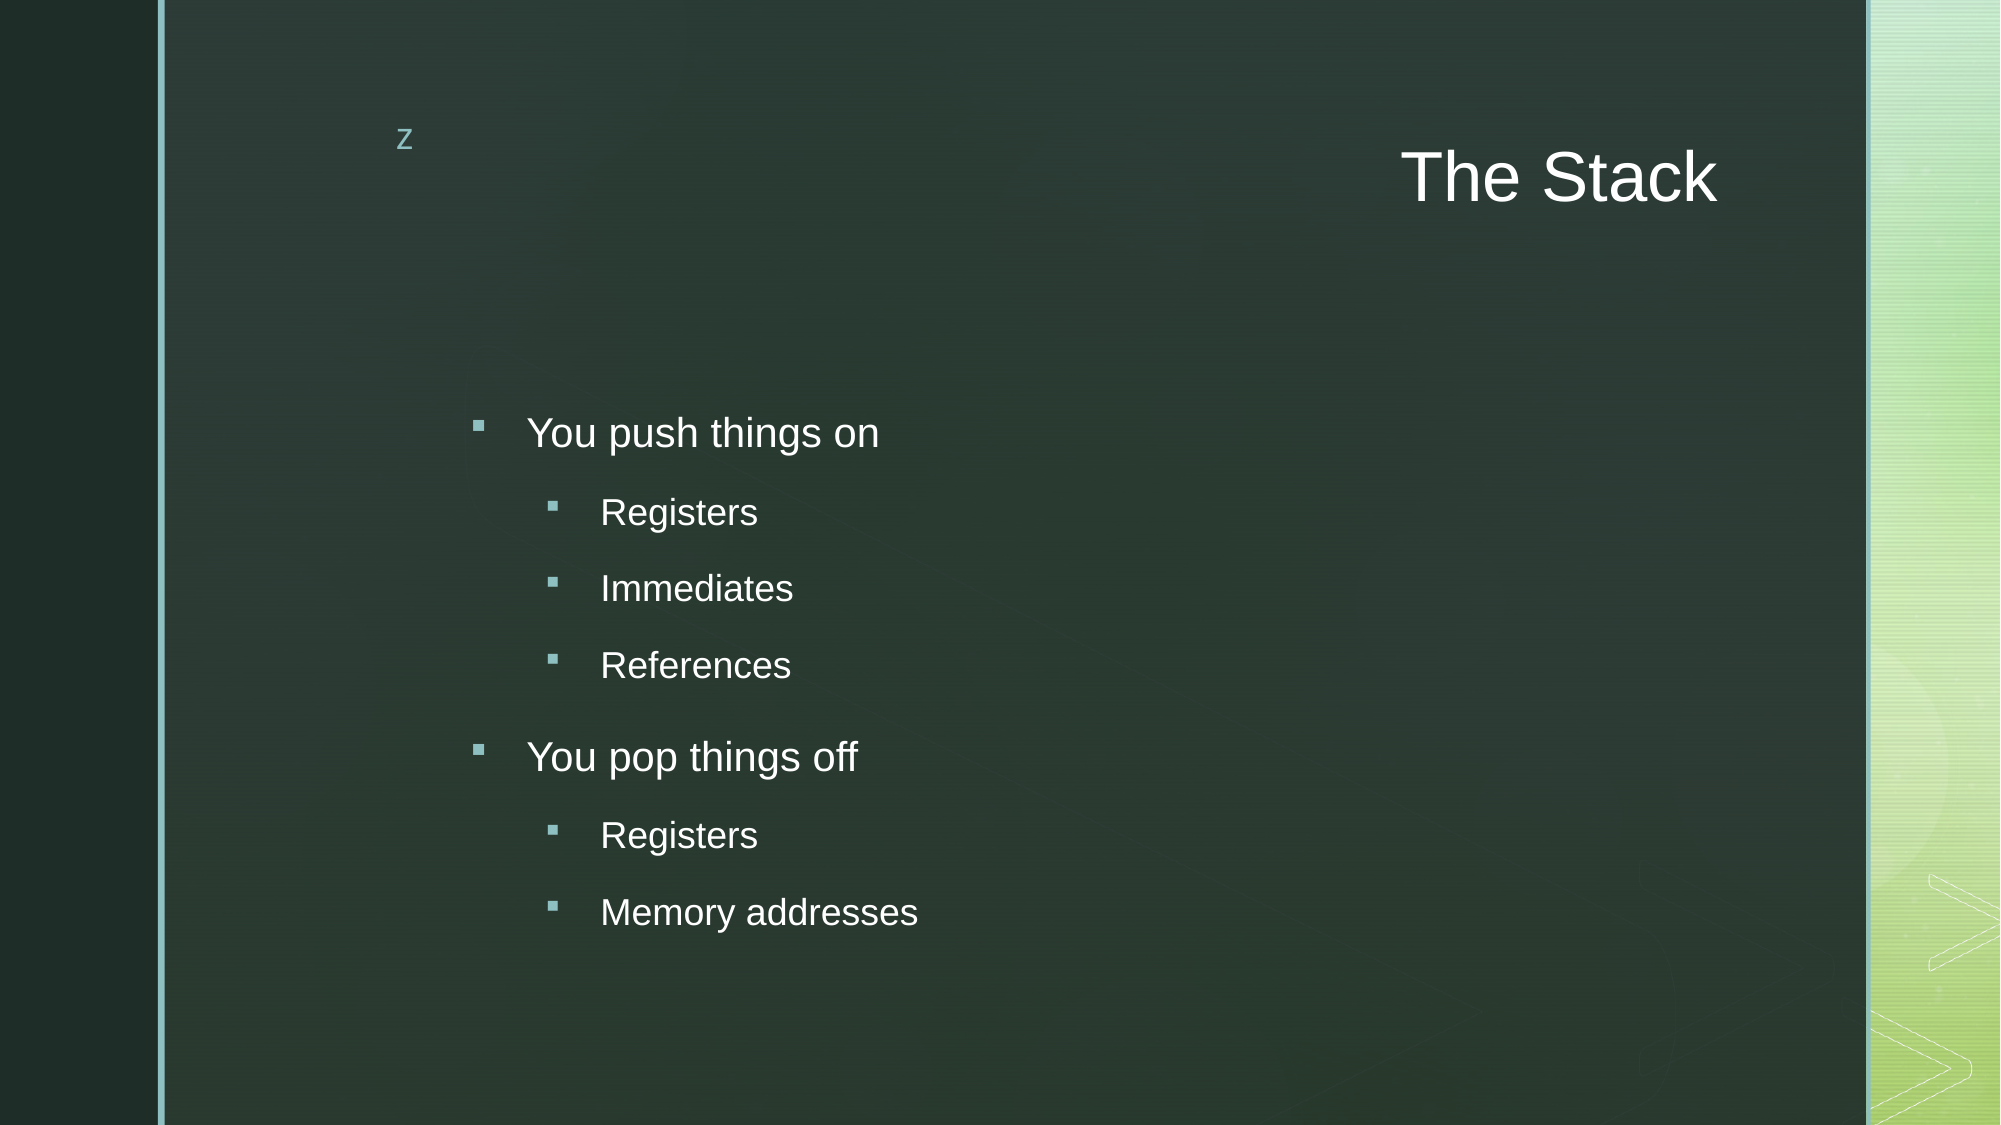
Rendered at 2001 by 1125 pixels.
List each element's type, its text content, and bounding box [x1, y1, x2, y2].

list You push things on Registers Immediates References You pop things off Registers Memory addresses [454, 336, 1734, 993]
title The Stack [428, 132, 1734, 310]
picture [1871, 0, 2001, 1125]
